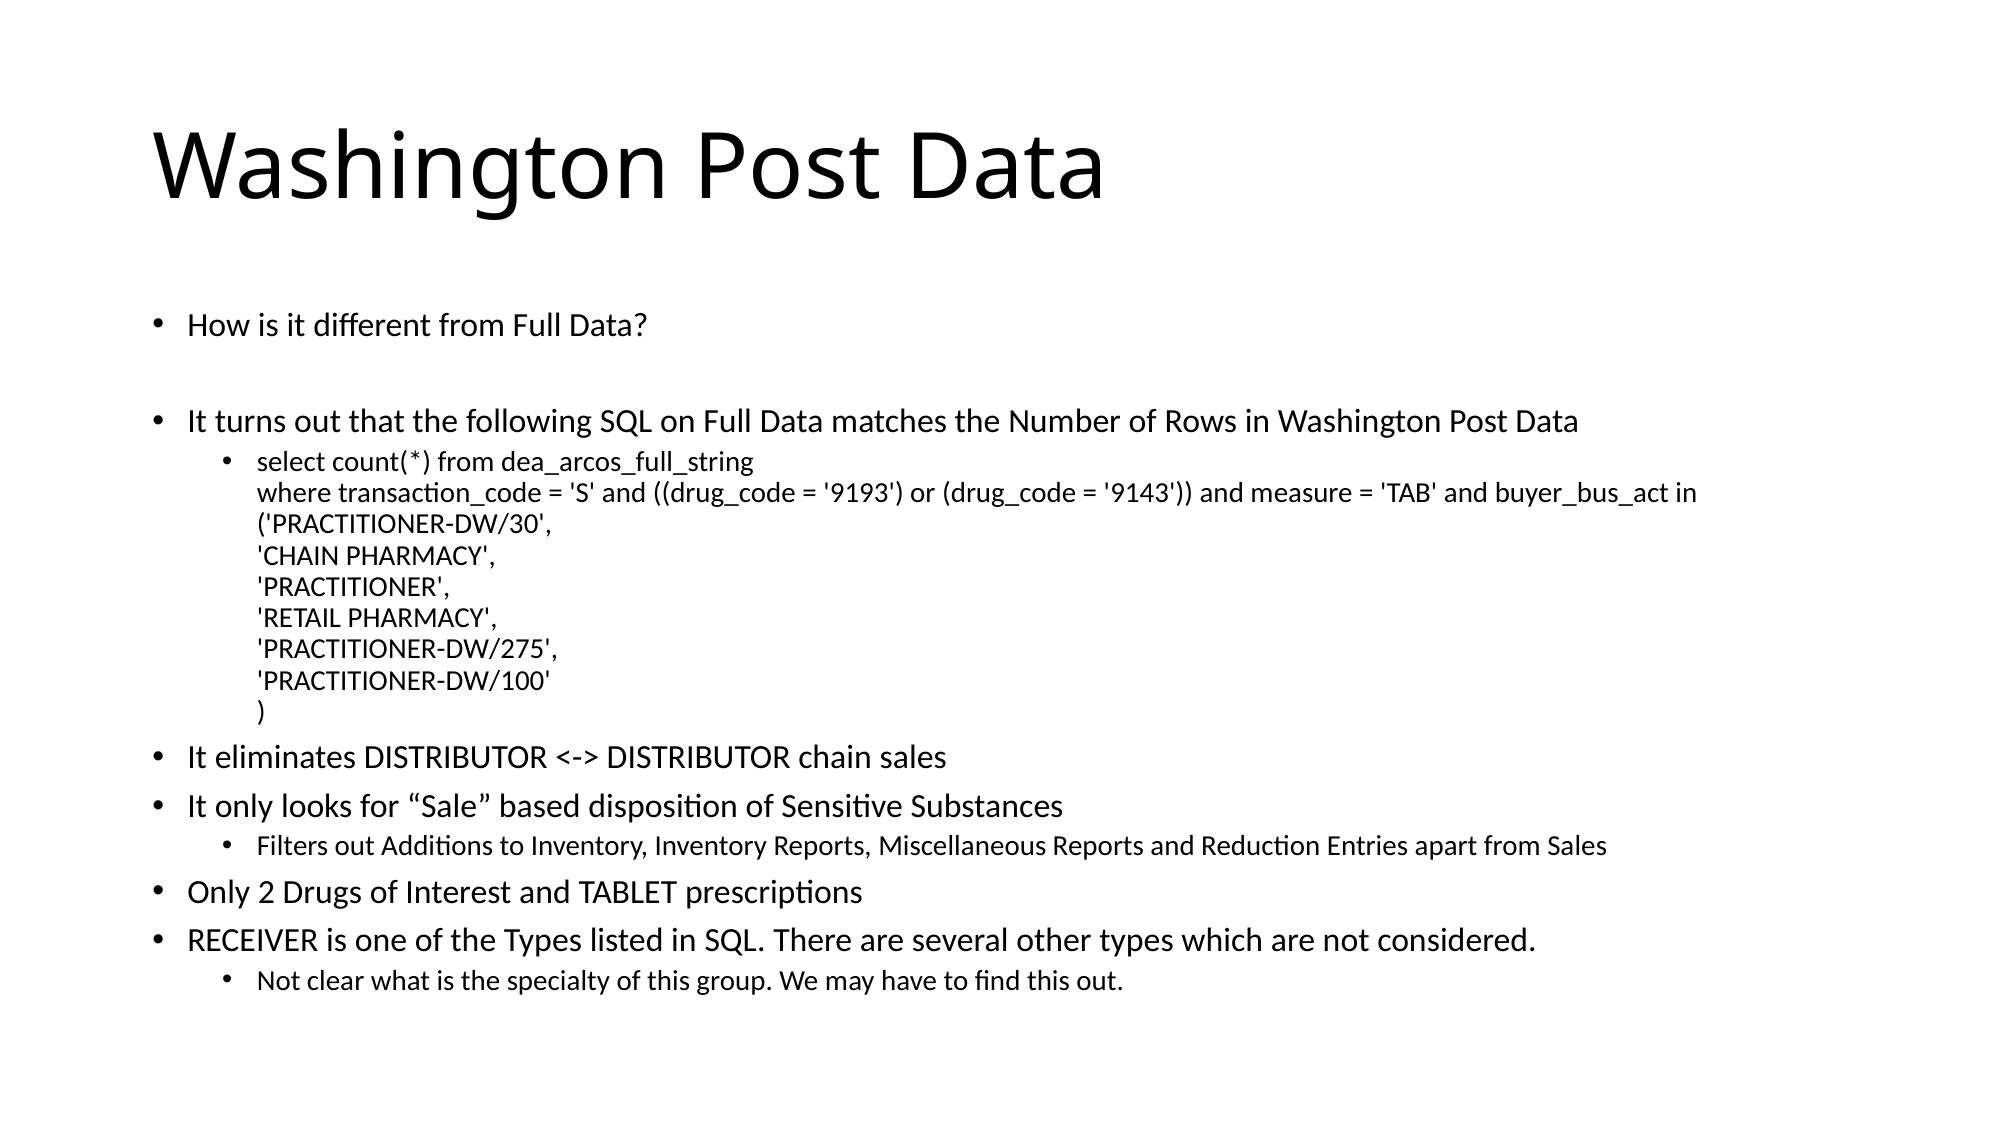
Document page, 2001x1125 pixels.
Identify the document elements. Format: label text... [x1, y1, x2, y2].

title Washington Post Data [137, 59, 1863, 278]
list How is it different from Full Data? It turns out that the following SQL on Full Data matches the Number of Rows in Washington Post Data select count(*) from dea_arcos_full_string where transaction_code = 'S' and ((drug_code = '9193') or (drug_code = '9143')) and measure = 'TAB' and buyer_bus_act in ('PRACTITIONER-DW/30', 'CHAIN PHARMACY', 'PRACTITIONER', 'RETAIL PHARMACY', 'PRACTITIONER-DW/275', 'PRACTITIONER-DW/100' ) It eliminates DISTRIBUTOR <-> DISTRIBUTOR chain sales It only looks for “Sale” based disposition of Sensitive Substances Filters out Additions to Inventory, Inventory Reports, Miscellaneous Reports and Reduction Entries apart from Sales Only 2 Drugs of Interest and TABLET prescriptions RECEIVER is one of the Types listed in SQL. There are several other types which are not considered. Not clear what is the specialty of this group. We may have to find this out. [137, 299, 1863, 1014]
